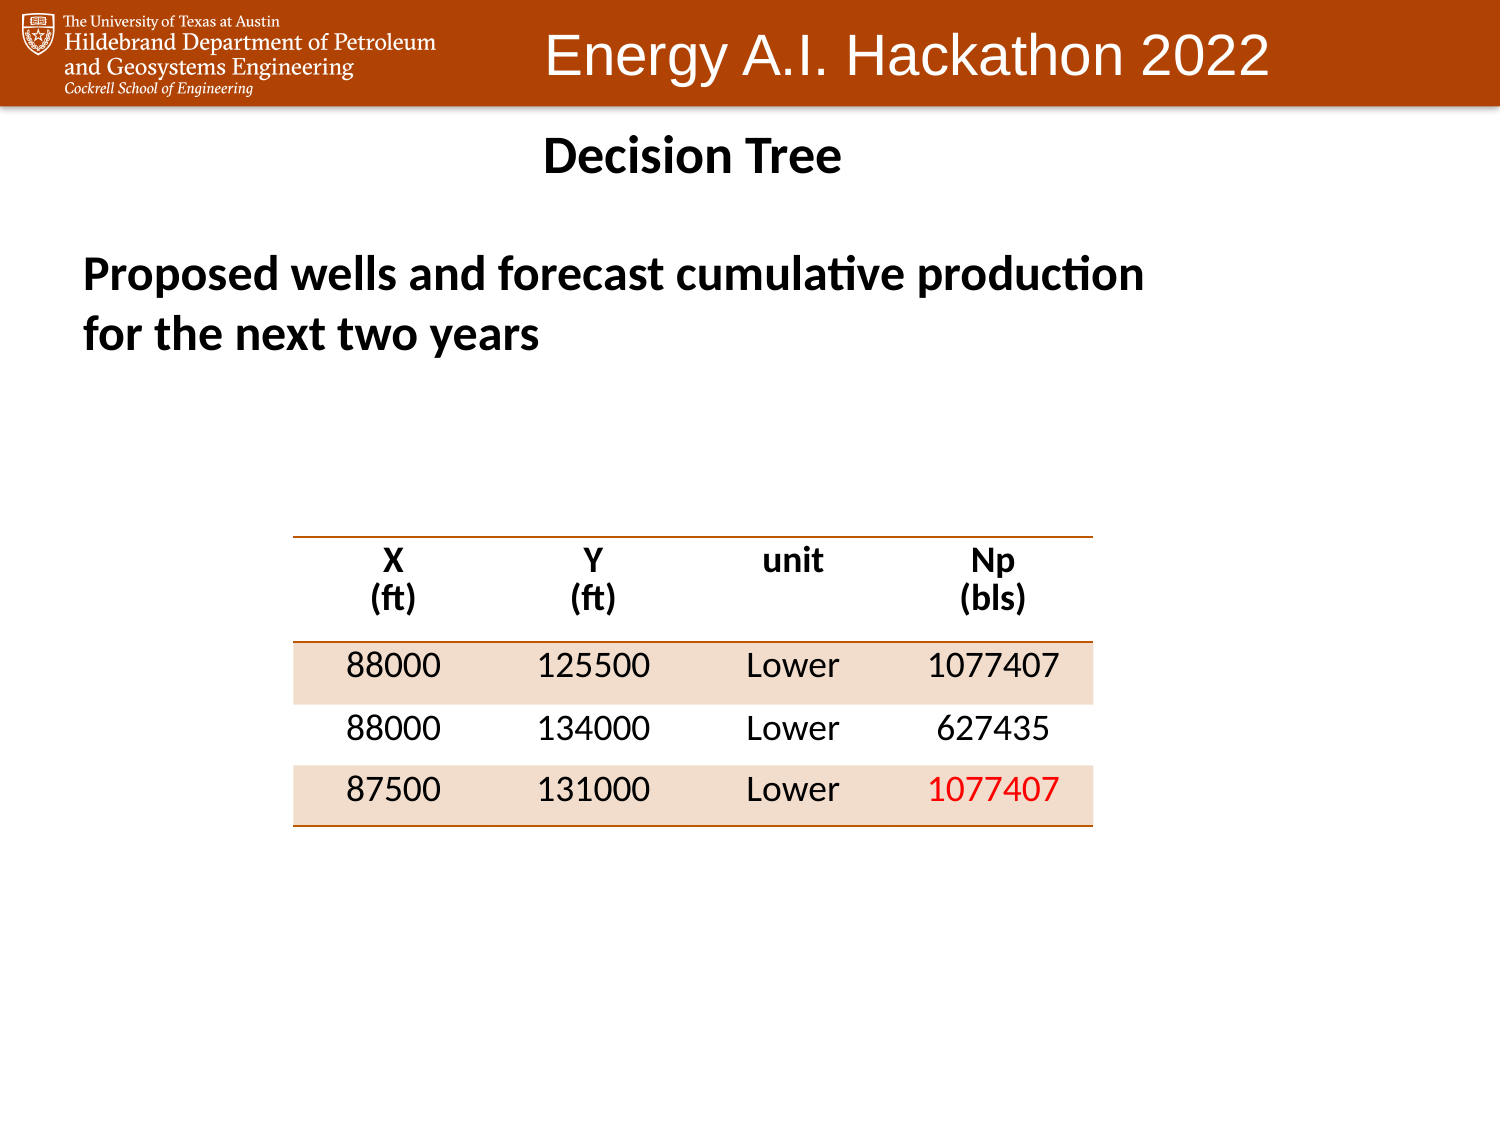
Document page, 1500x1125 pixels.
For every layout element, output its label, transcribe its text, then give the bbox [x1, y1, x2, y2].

table_cell 627435 [893, 705, 1093, 765]
table_cell 1077407 [893, 765, 1093, 825]
table_cell 125500 [493, 643, 693, 705]
table_header Np (bls) [893, 538, 1093, 641]
table_header unit [693, 538, 893, 641]
table_cell Lower [693, 643, 893, 705]
table_header Y (ft) [493, 538, 693, 641]
table_cell Lower [693, 705, 893, 765]
table_cell 87500 [293, 765, 493, 825]
table_cell 88000 [293, 643, 493, 705]
table_cell 134000 [493, 705, 693, 765]
table_cell 88000 [293, 705, 493, 765]
table_cell 1077407 [893, 643, 1093, 705]
picture [22, 13, 436, 97]
text_box Decision Tree [33, 111, 1354, 337]
text_box Proposed wells and forecast cumulative production for the next two years [68, 233, 1194, 368]
table_header X (ft) [293, 538, 493, 641]
table_cell 131000 [493, 765, 693, 825]
table_cell Lower [693, 765, 893, 825]
